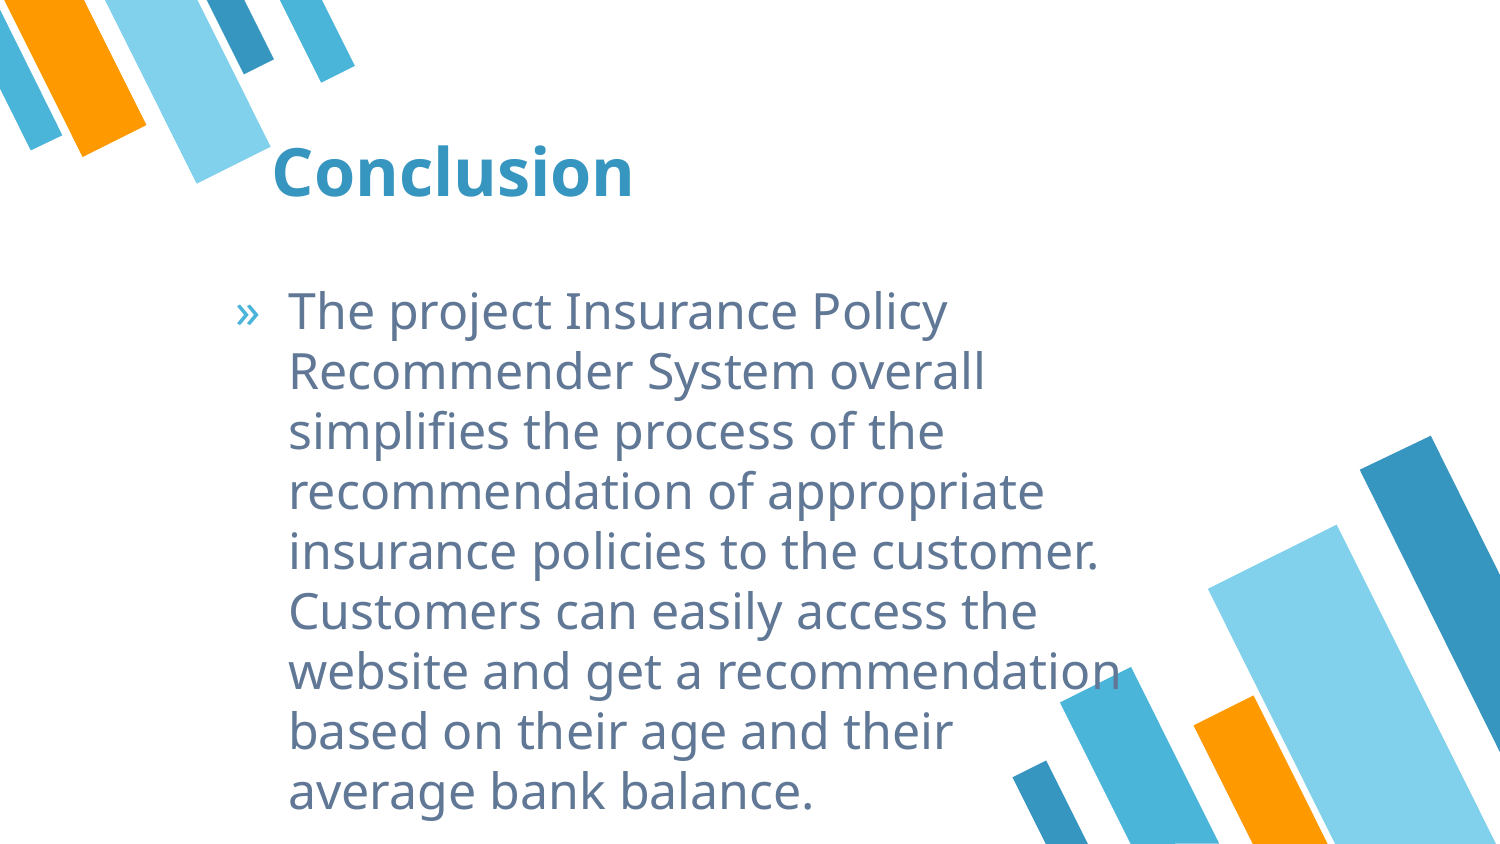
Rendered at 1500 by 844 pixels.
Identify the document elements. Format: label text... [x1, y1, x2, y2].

title Conclusion [256, 113, 1202, 226]
list The project Insurance Policy Recommender System overall simplifies the process of the recommendation of appropriate insurance policies to the customer. Customers can easily access the website and get a recommendation based on their age and their average bank balance. [202, 264, 1148, 750]
